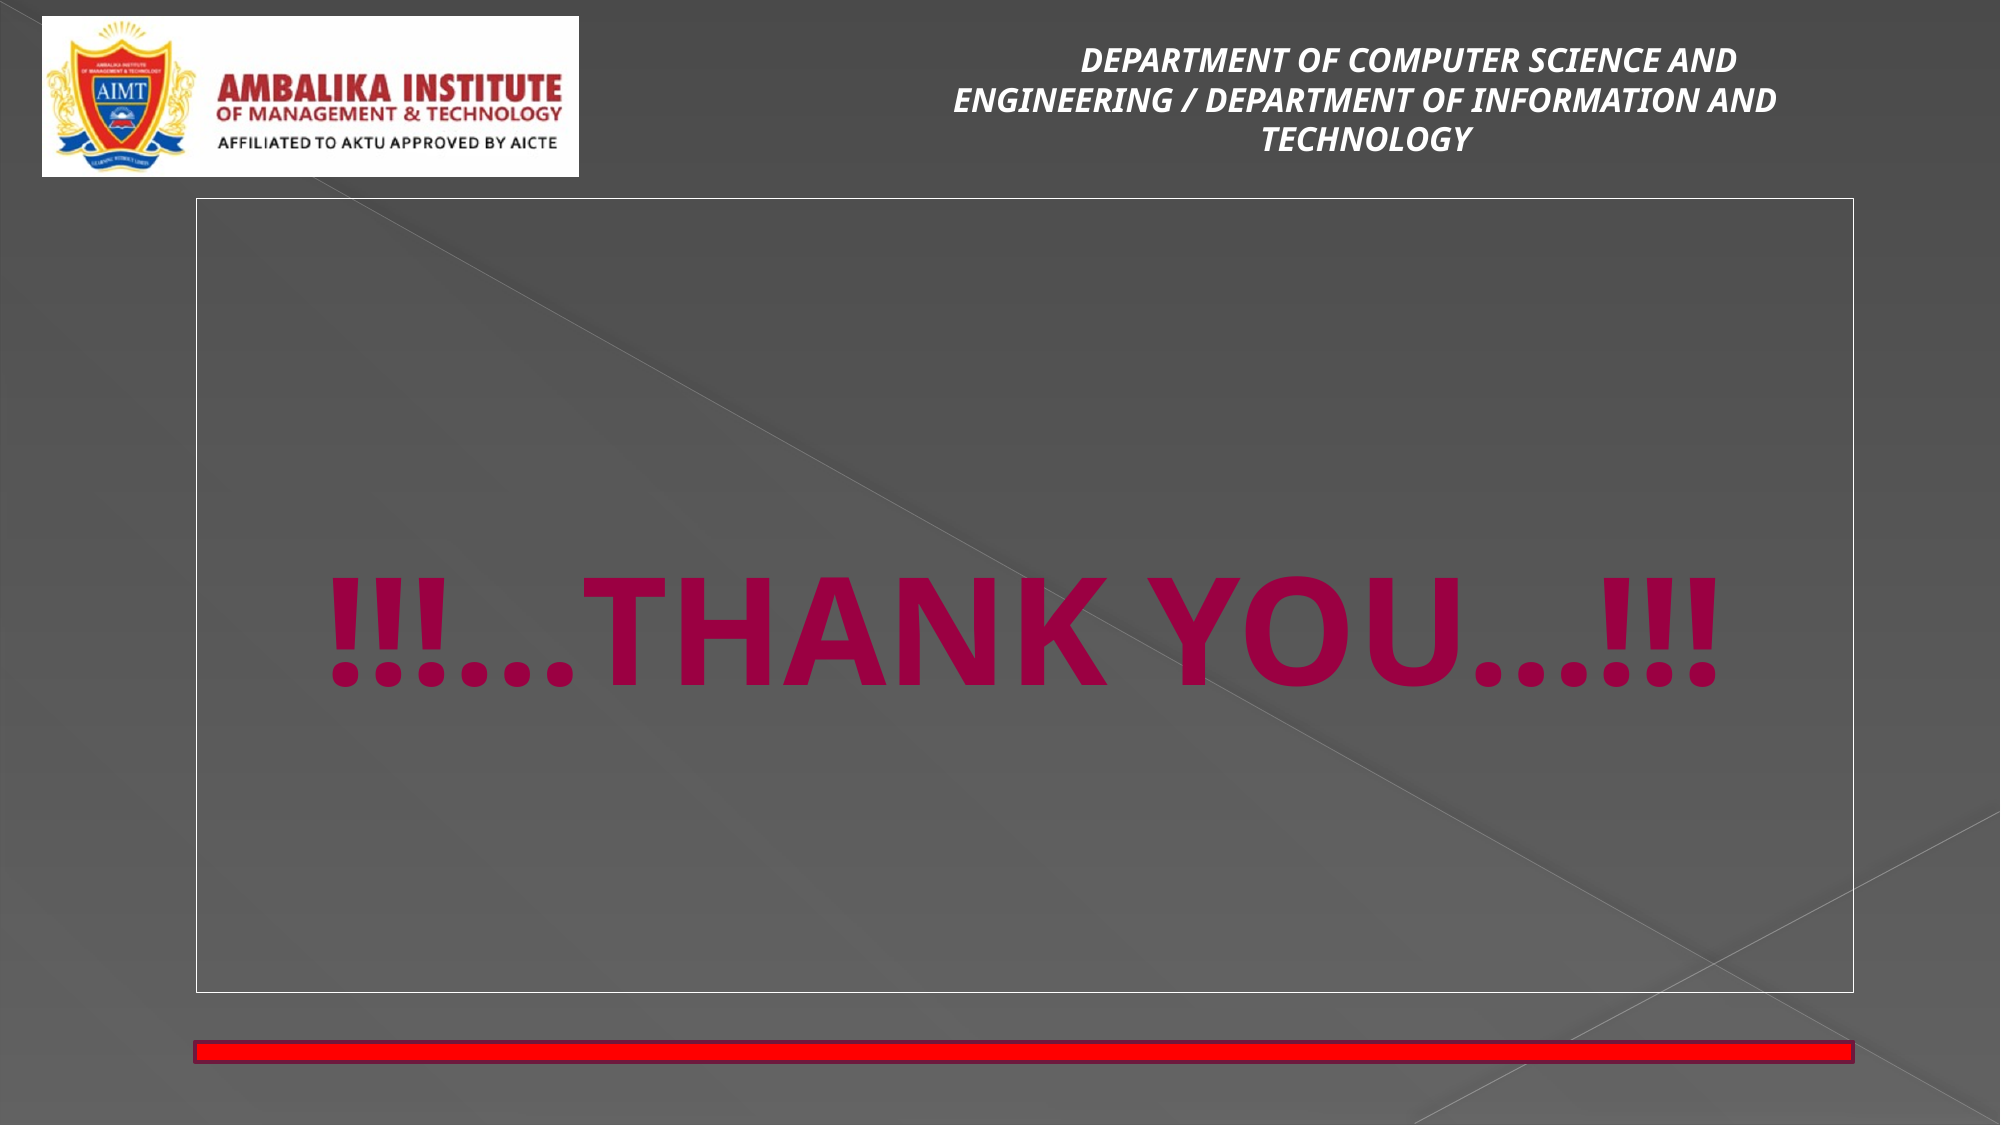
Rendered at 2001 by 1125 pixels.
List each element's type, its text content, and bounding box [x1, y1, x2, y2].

text_box DEPARTMENT OF COMPUTER SCIENCE AND ENGINEERING / DEPARTMENT OF INFORMATION AND TECHNOLOGY [878, 31, 1854, 166]
text_box [193, 1040, 1855, 1064]
picture [42, 15, 580, 177]
text_box !!!…THANK YOU…!!! [196, 198, 1854, 993]
